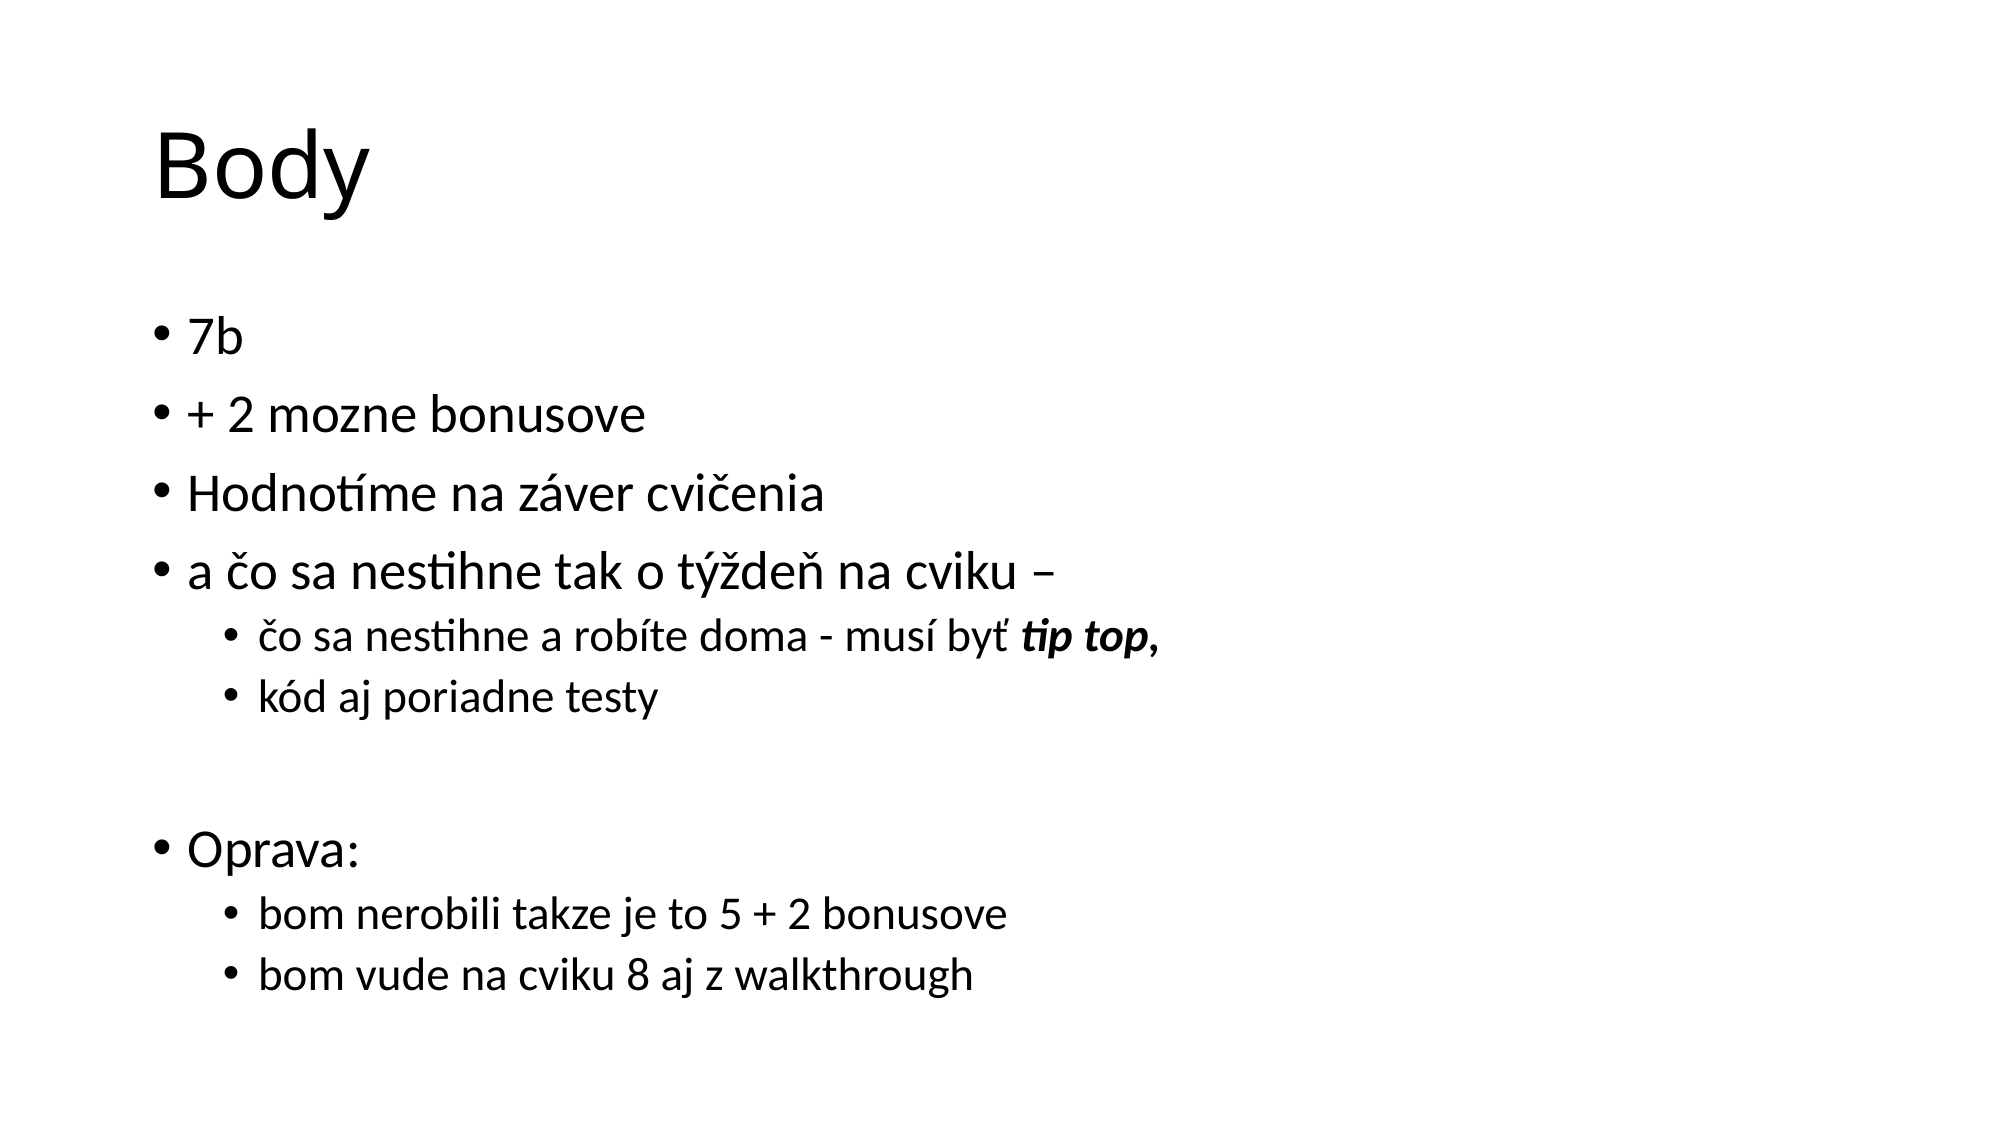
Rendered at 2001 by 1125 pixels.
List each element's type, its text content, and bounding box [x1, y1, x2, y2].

list 7b + 2 mozne bonusove Hodnotíme na záver cvičenia a čo sa nestihne tak o týždeň na cviku – čo sa nestihne a robíte doma - musí byť tip top, kód aj poriadne testy Oprava: bom nerobili takze je to 5 + 2 bonusove bom vude na cviku 8 aj z walkthrough [137, 299, 1863, 1014]
title Body [137, 59, 1863, 278]
